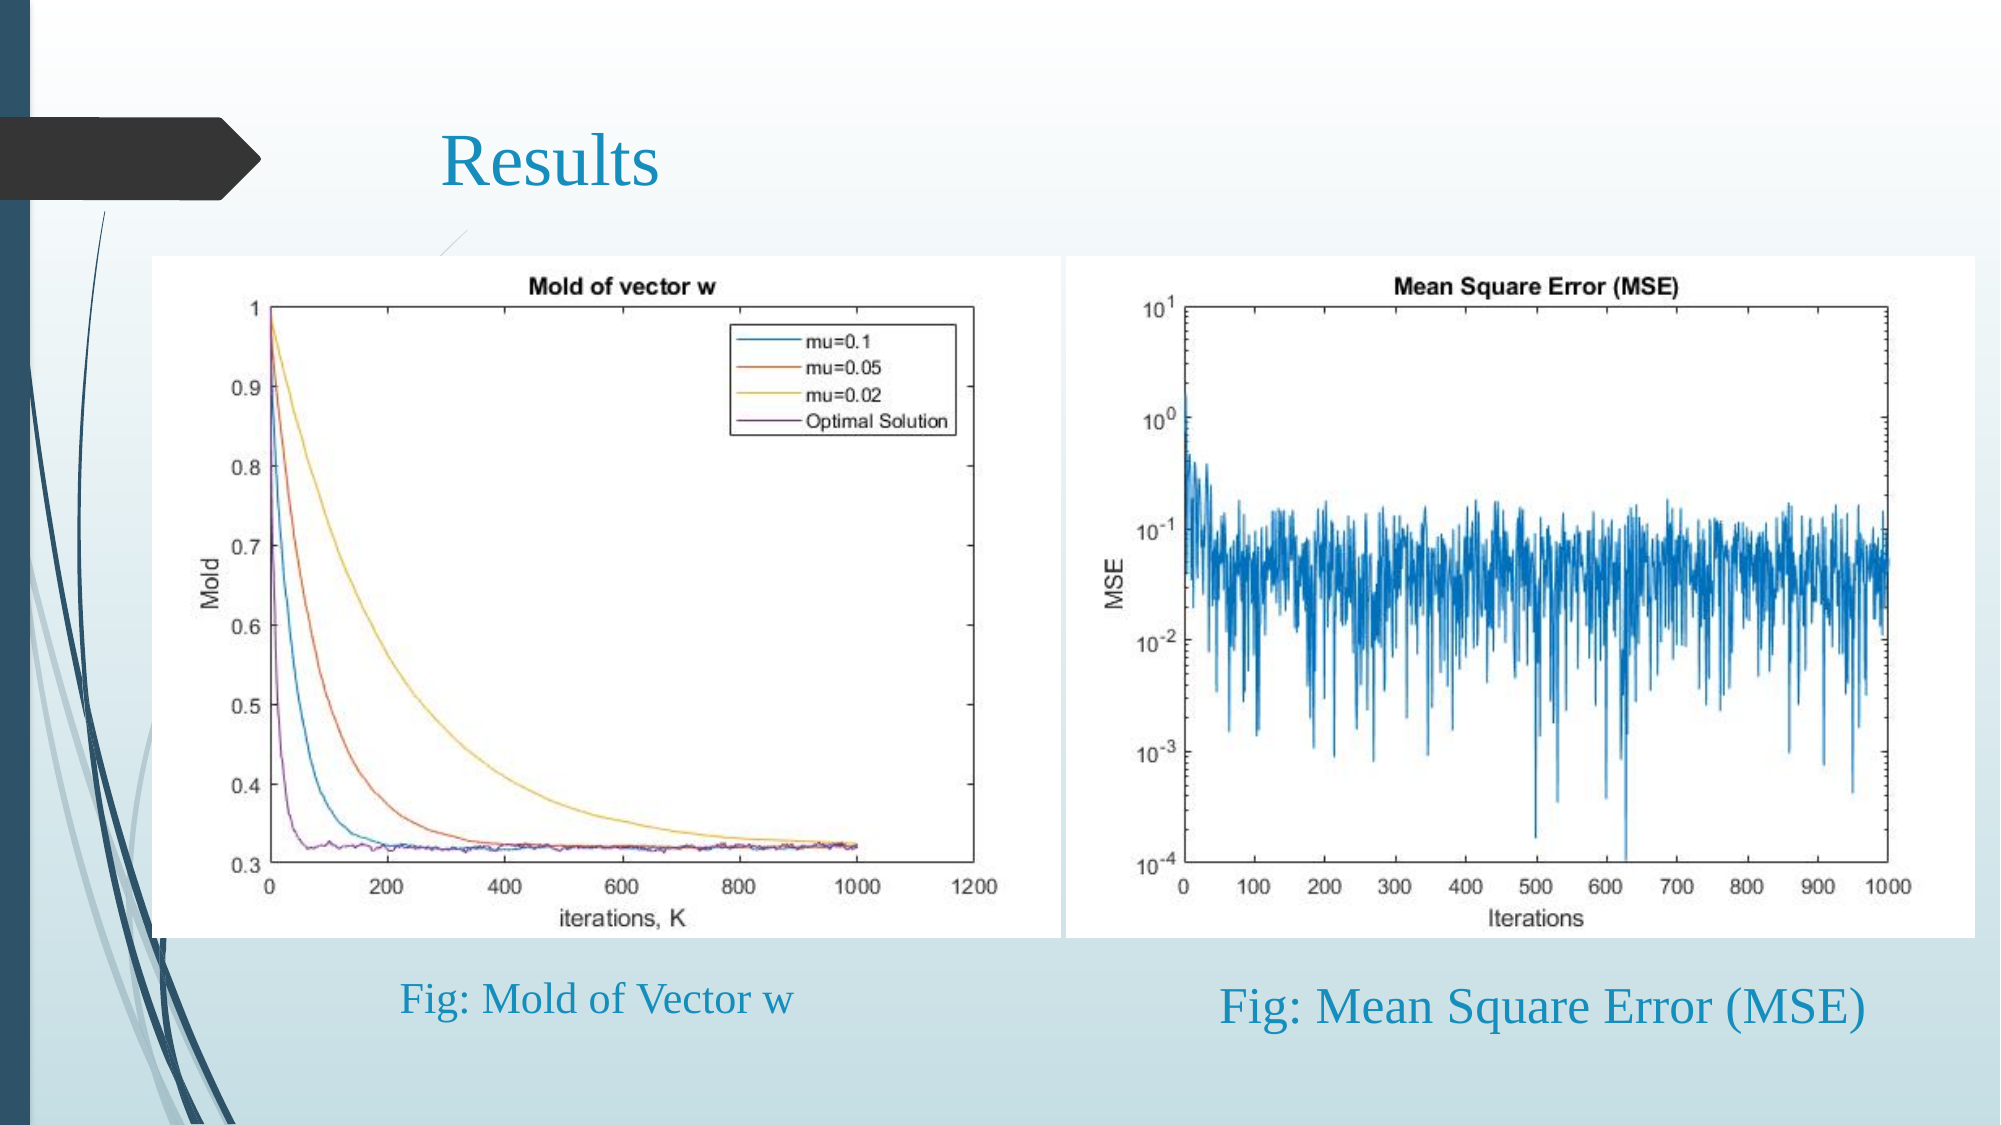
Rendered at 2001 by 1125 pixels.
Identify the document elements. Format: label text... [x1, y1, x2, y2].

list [1065, 256, 1975, 939]
text_box Fig: Mold of Vector w [384, 961, 881, 1031]
text_box Fig: Mean Square Error (MSE) [1204, 964, 1904, 1080]
title Results [425, 102, 1888, 218]
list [151, 256, 1061, 939]
